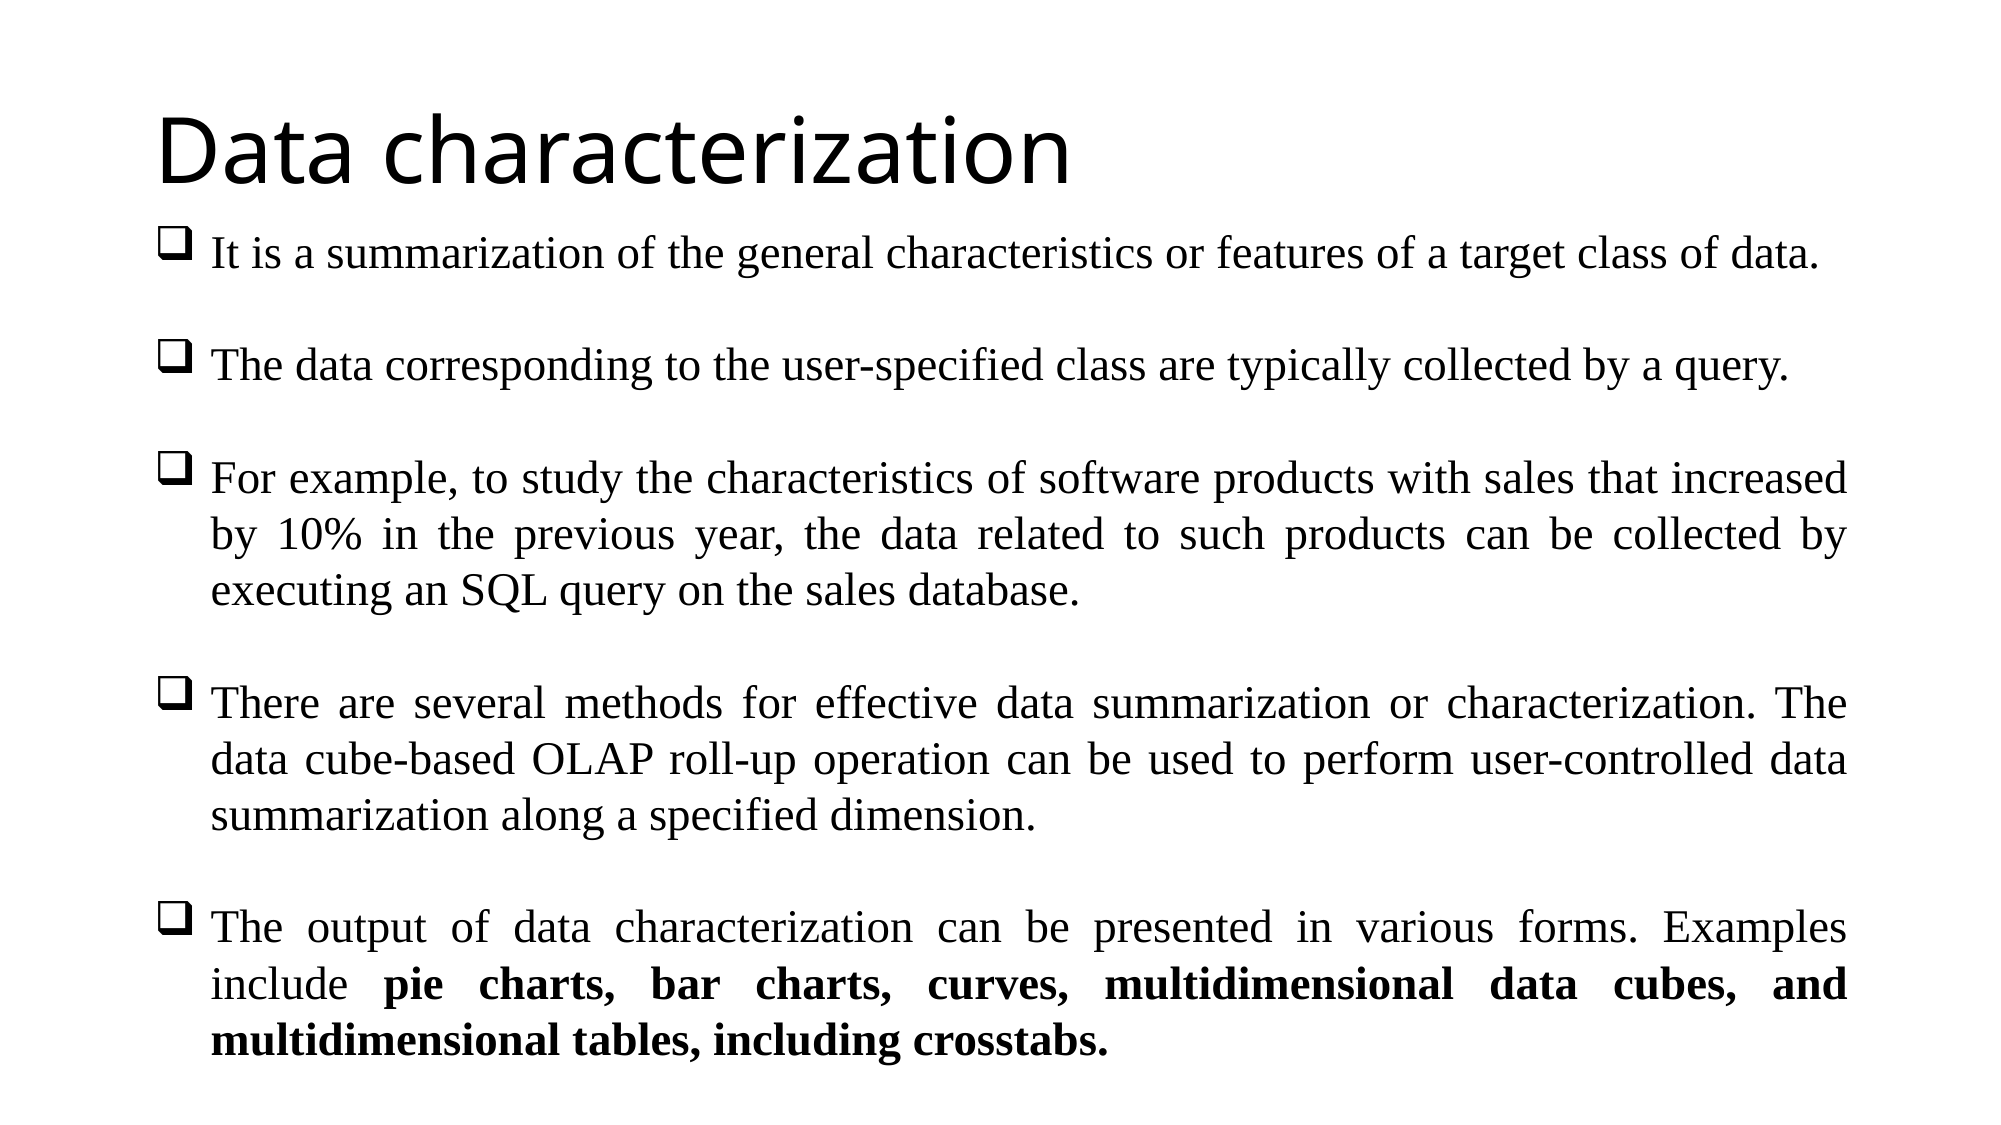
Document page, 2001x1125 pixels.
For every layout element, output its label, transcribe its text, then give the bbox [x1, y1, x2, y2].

text_box It is a summarization of the general characteristics or features of a target class of data. The data corresponding to the user-specified class are typically collected by a query. For example, to study the characteristics of software products with sales that increased by 10% in the previous year, the data related to such products can be collected by executing an SQL query on the sales database. There are several methods for effective data summarization or characterization. The data cube-based OLAP roll-up operation can be used to perform user-controlled data summarization along a specified dimension. The output of data characterization can be presented in various forms. Examples include pie charts, bar charts, curves, multidimensional data cubes, and multidimensional tables, including crosstabs. [139, 214, 1865, 1073]
title Data characterization [139, 45, 1865, 214]
